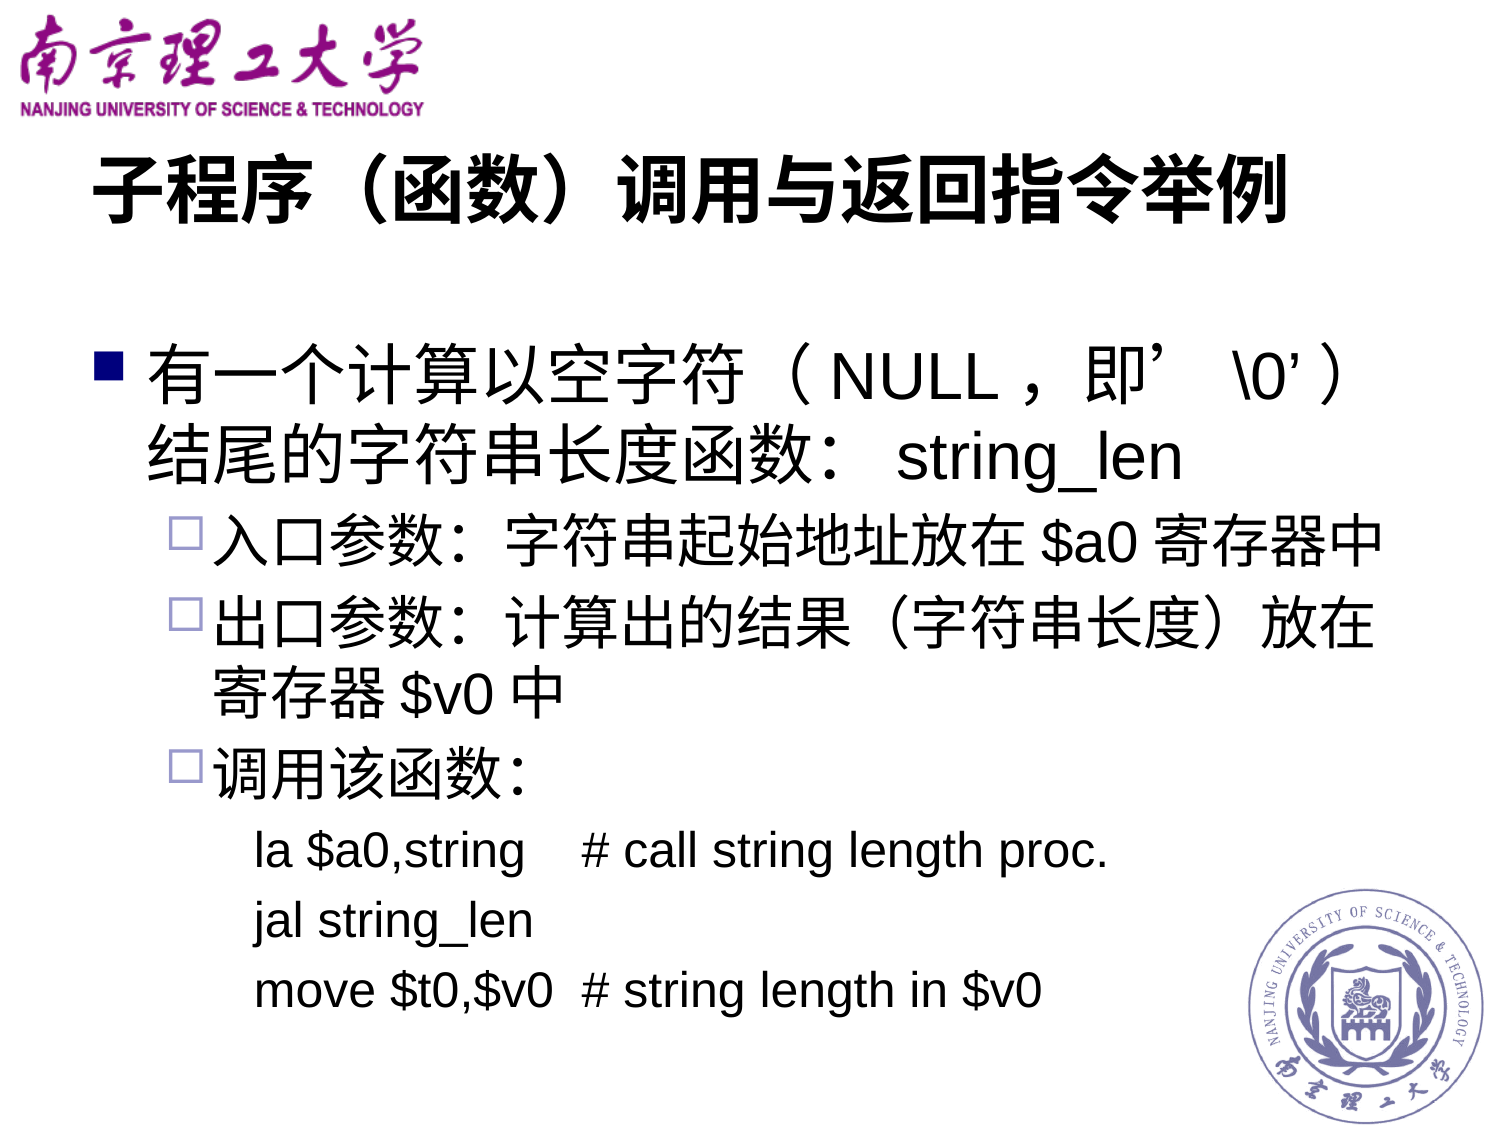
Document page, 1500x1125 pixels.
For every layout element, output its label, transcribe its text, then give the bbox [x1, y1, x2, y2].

list 有一个计算以空字符（NULL，即’\0’）结尾的字符串长度函数：string_len 入口参数：字符串起始地址放在$a0寄存器中 出口参数：计算出的结果（字符串长度）放在寄存器$v0中 调用该函数： la $a0,string # call string length proc. jal string_len move $t0,$v0 # string length in $v0 [74, 324, 1426, 1076]
picture [0, 0, 425, 132]
title 子程序（函数）调用与返回指令举例 [74, 74, 1426, 301]
